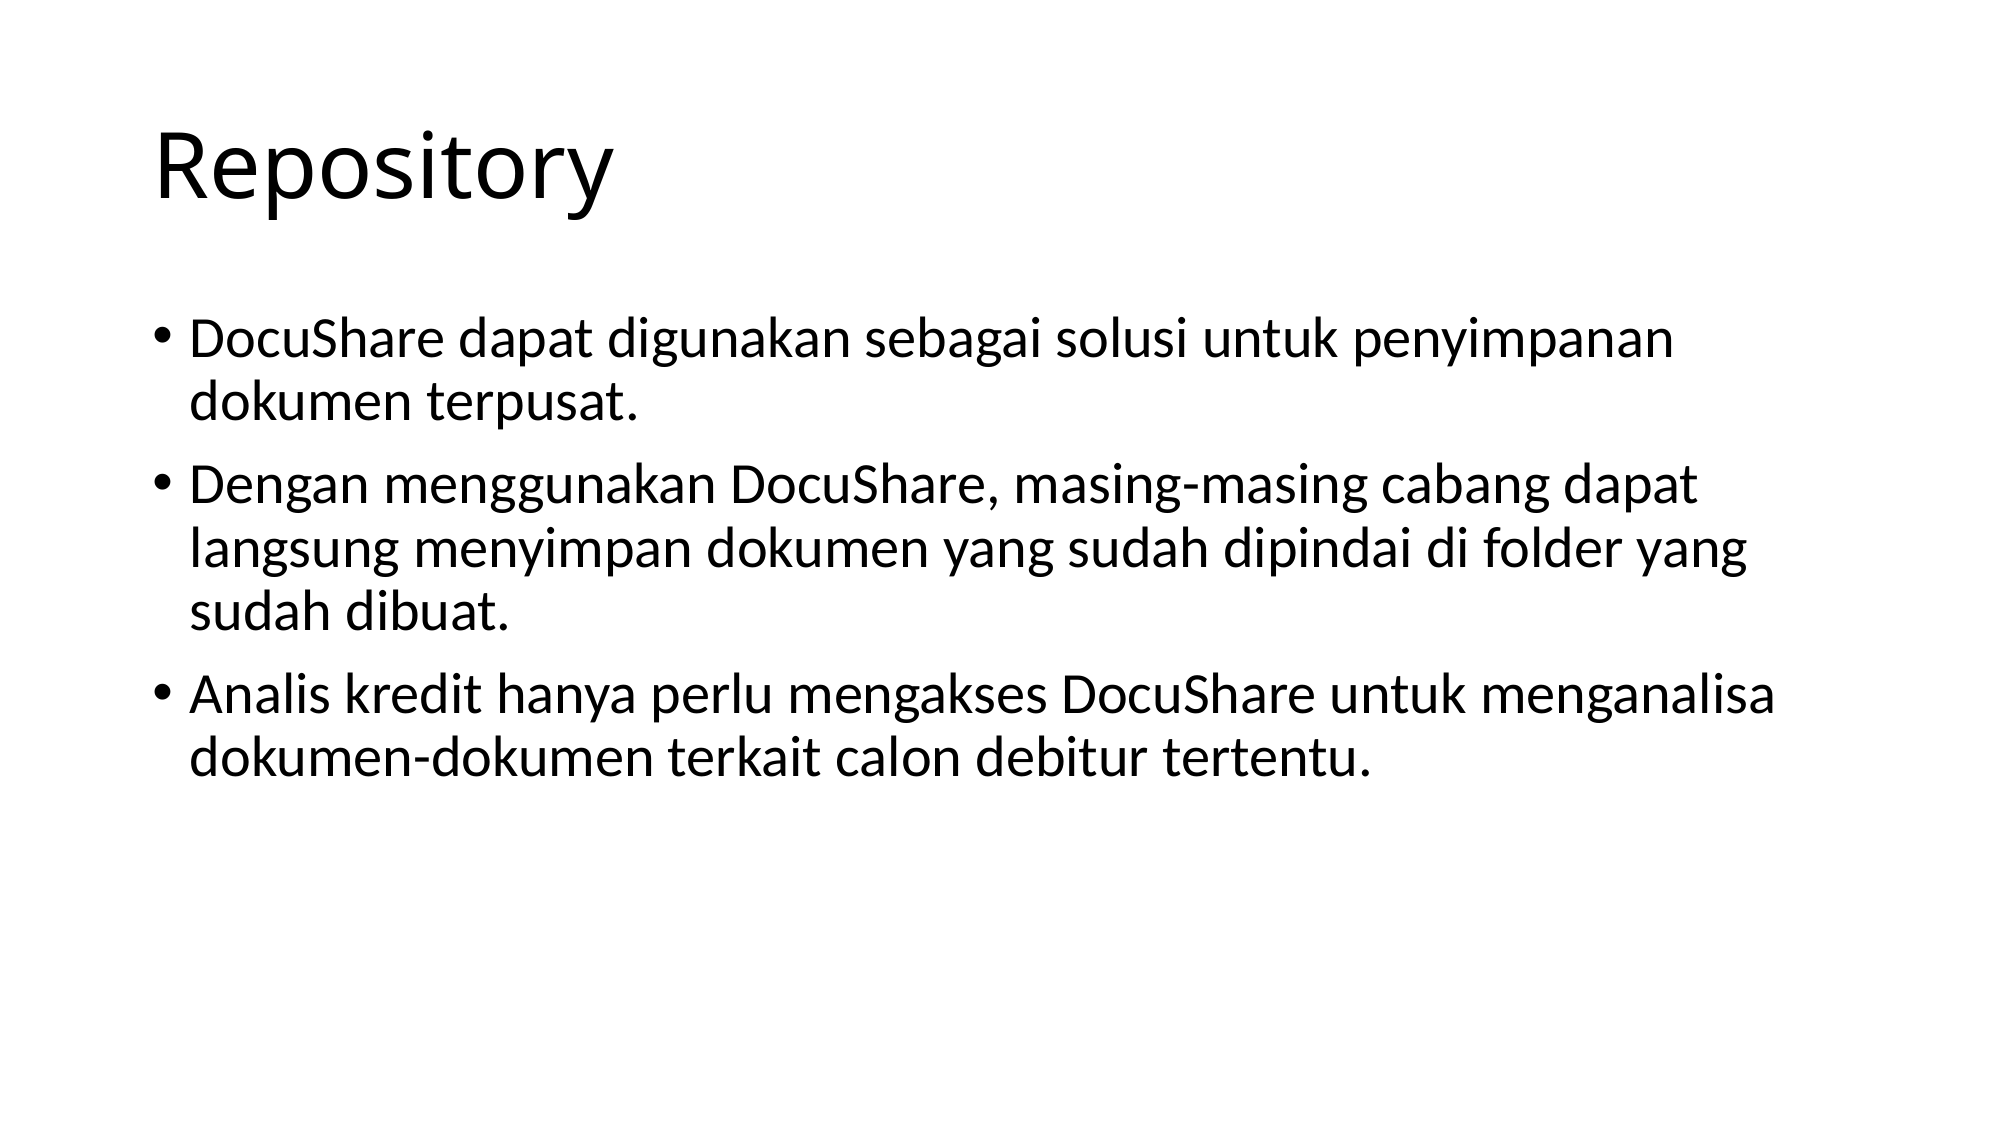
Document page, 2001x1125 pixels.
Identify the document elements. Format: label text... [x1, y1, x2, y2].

title Repository [137, 59, 1863, 278]
list DocuShare dapat digunakan sebagai solusi untuk penyimpanan dokumen terpusat. Dengan menggunakan DocuShare, masing-masing cabang dapat langsung menyimpan dokumen yang sudah dipindai di folder yang sudah dibuat. Analis kredit hanya perlu mengakses DocuShare untuk menganalisa dokumen-dokumen terkait calon debitur tertentu. [137, 299, 1863, 1014]
